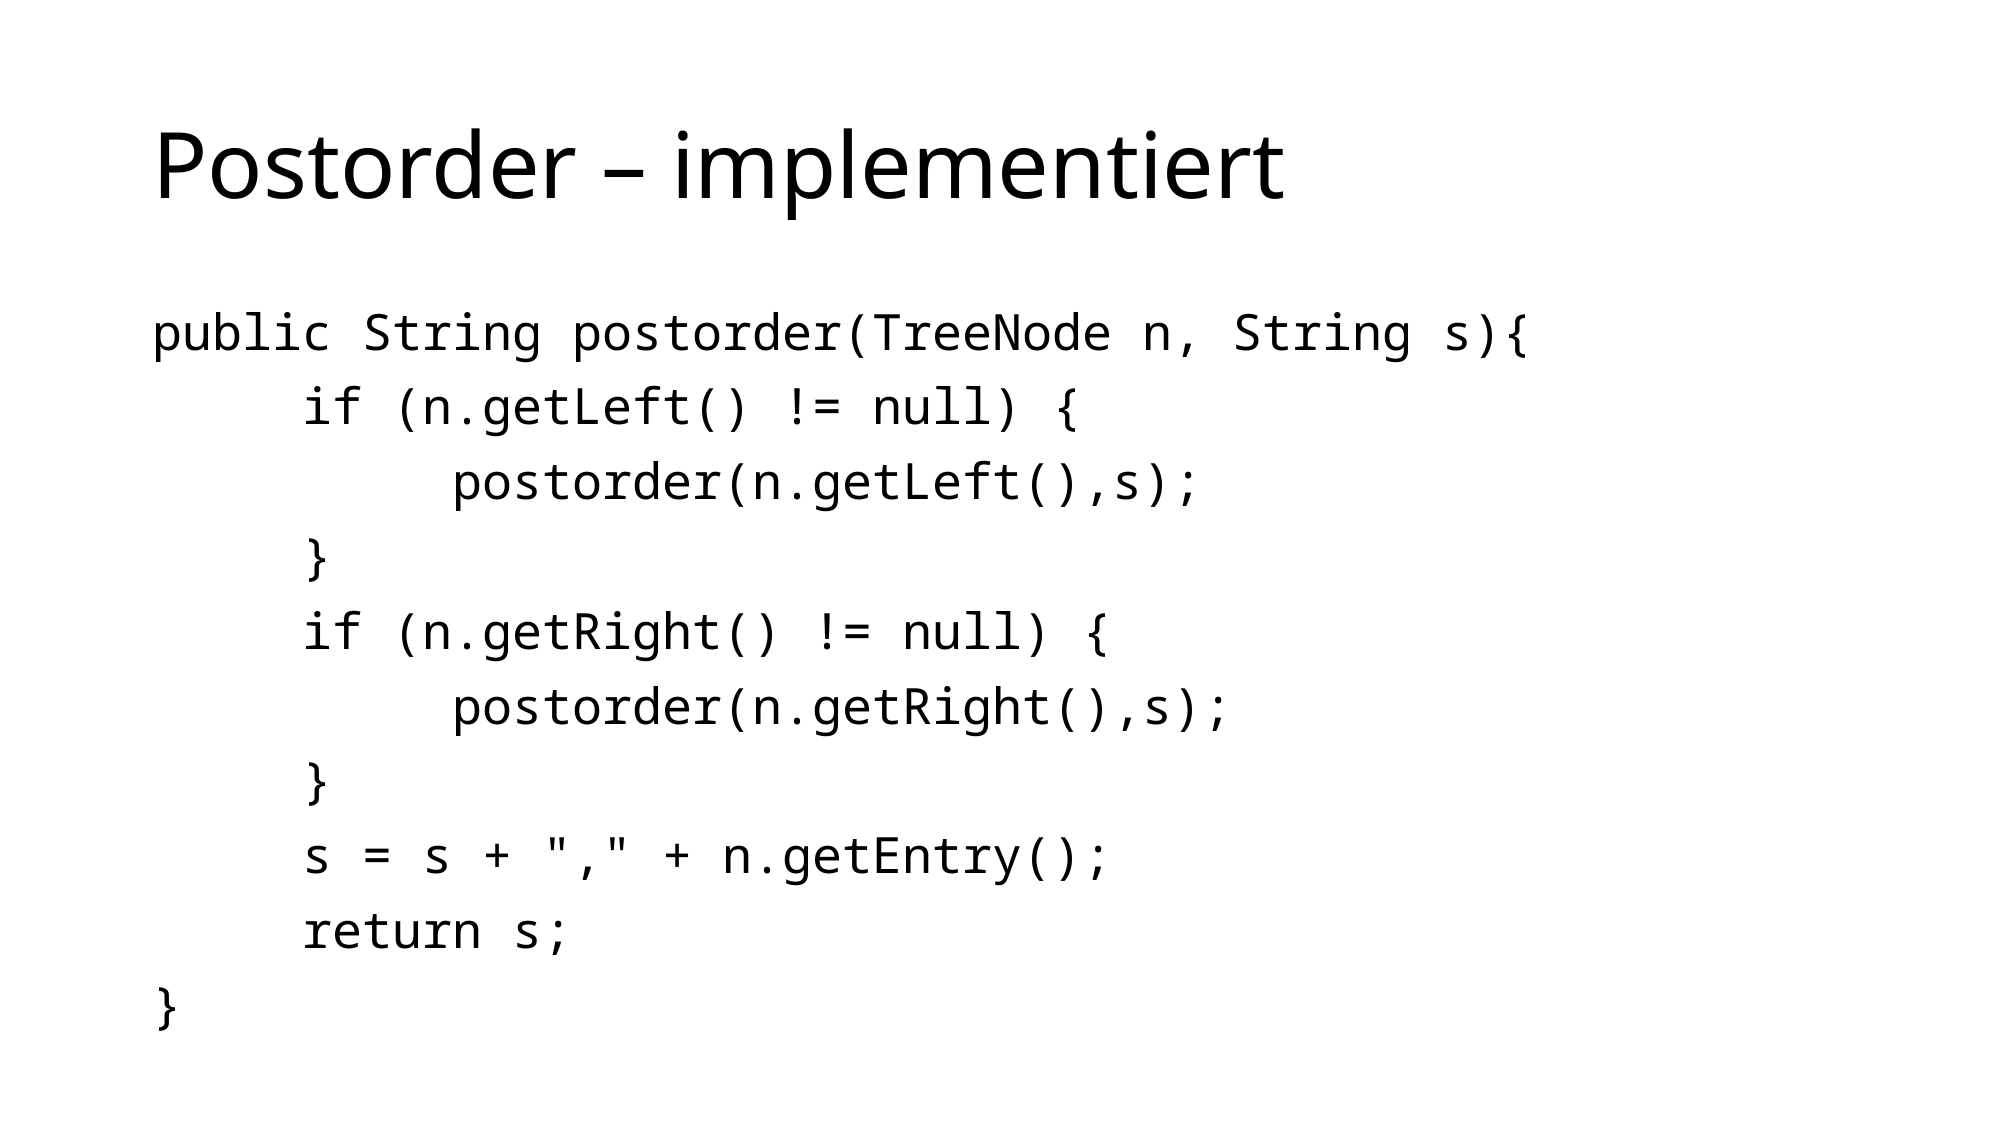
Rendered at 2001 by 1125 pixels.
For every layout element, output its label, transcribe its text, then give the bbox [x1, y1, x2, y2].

title Postorder – implementiert [137, 59, 1863, 278]
list public String postorder(TreeNode n, String s){ if (n.getLeft() != null) { postorder(n.getLeft(),s); } if (n.getRight() != null) { postorder(n.getRight(),s); } s = s + "," + n.getEntry(); return s; } [137, 299, 1863, 1014]
